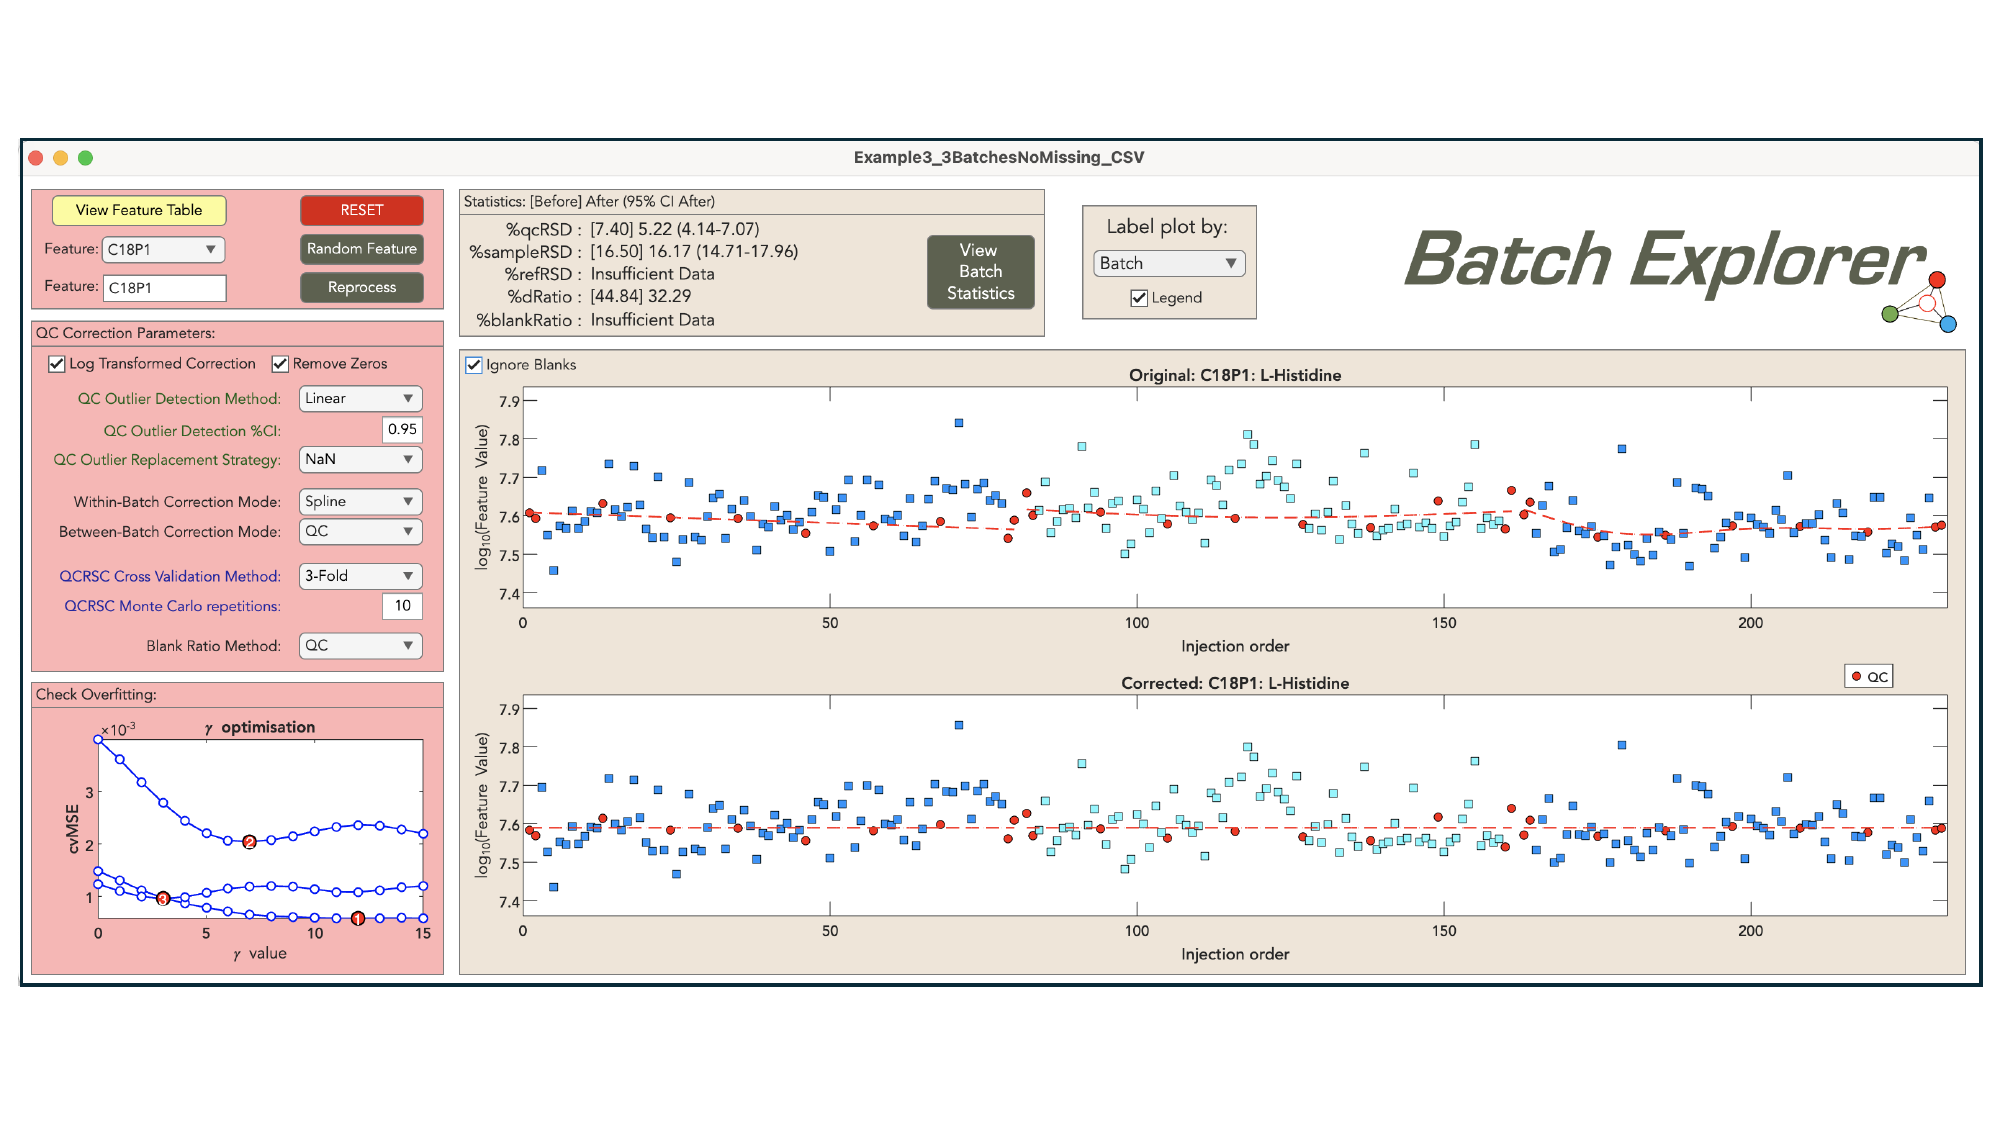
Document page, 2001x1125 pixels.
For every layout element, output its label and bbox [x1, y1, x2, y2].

picture [18, 139, 1982, 986]
